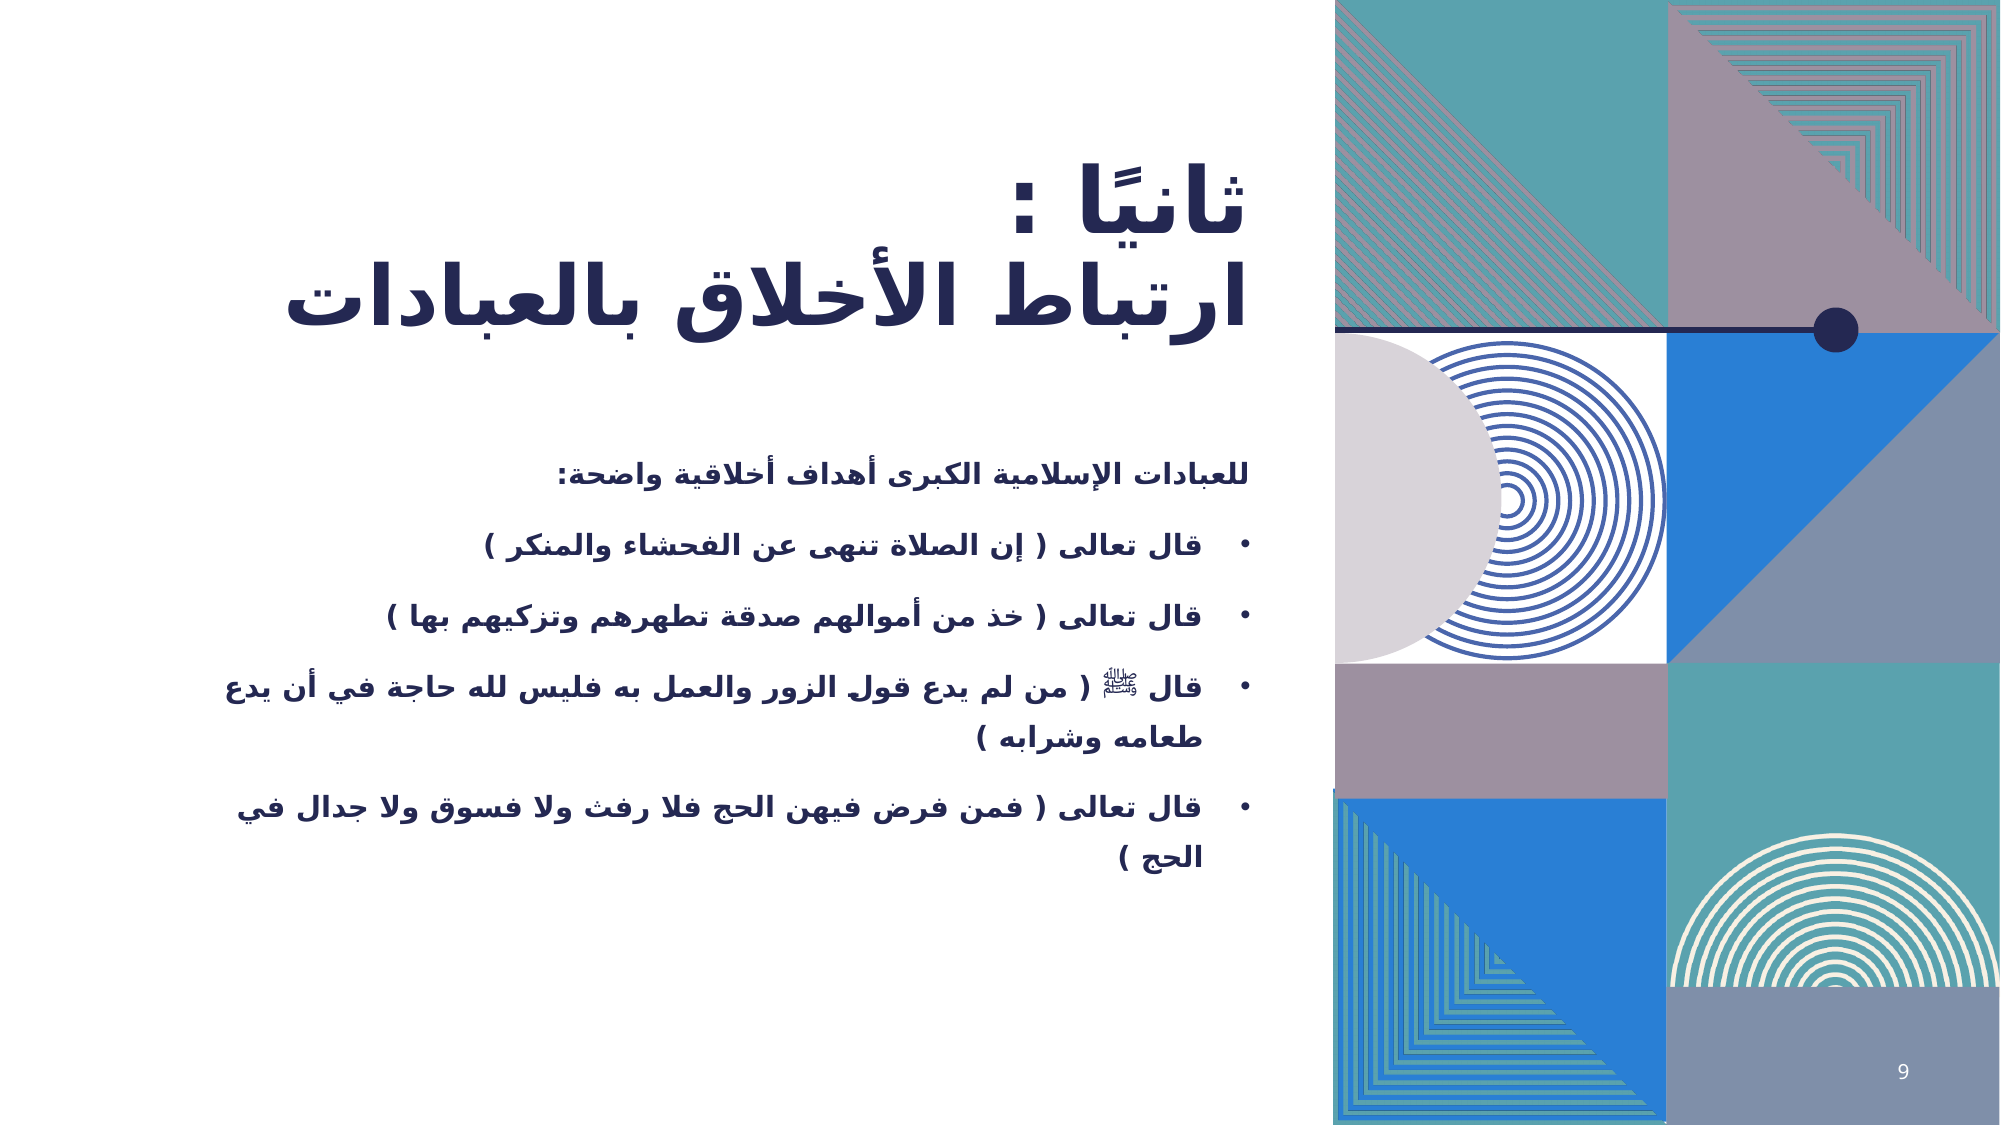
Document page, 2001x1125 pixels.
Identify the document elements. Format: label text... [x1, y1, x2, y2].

title ثانيًا : ارتباط الأخلاق بالعبادات [150, 146, 1266, 361]
picture [1335, 0, 2001, 333]
list للعبادات الإسلامية الكبرى أهداف أخلاقية واضحة: قال تعالى ( إن الصلاة تنهى عن الفحشاء والمنكر ) قال تعالى ( خذ من أموالهم صدقة تطهرهم وتزكيهم بها ) قال ﷺ ( من لم يدع قول الزور والعمل به فليس لله حاجة في أن يدع طعامه وشرابه ) قال تعالى ( فمن فرض فيهن الحج فلا رفث ولا فسوق ولا جدال في الحج ) [150, 361, 1266, 992]
slide_number 9 [1849, 1042, 1925, 1103]
picture [1333, 791, 1667, 1125]
picture [1669, 833, 2001, 998]
